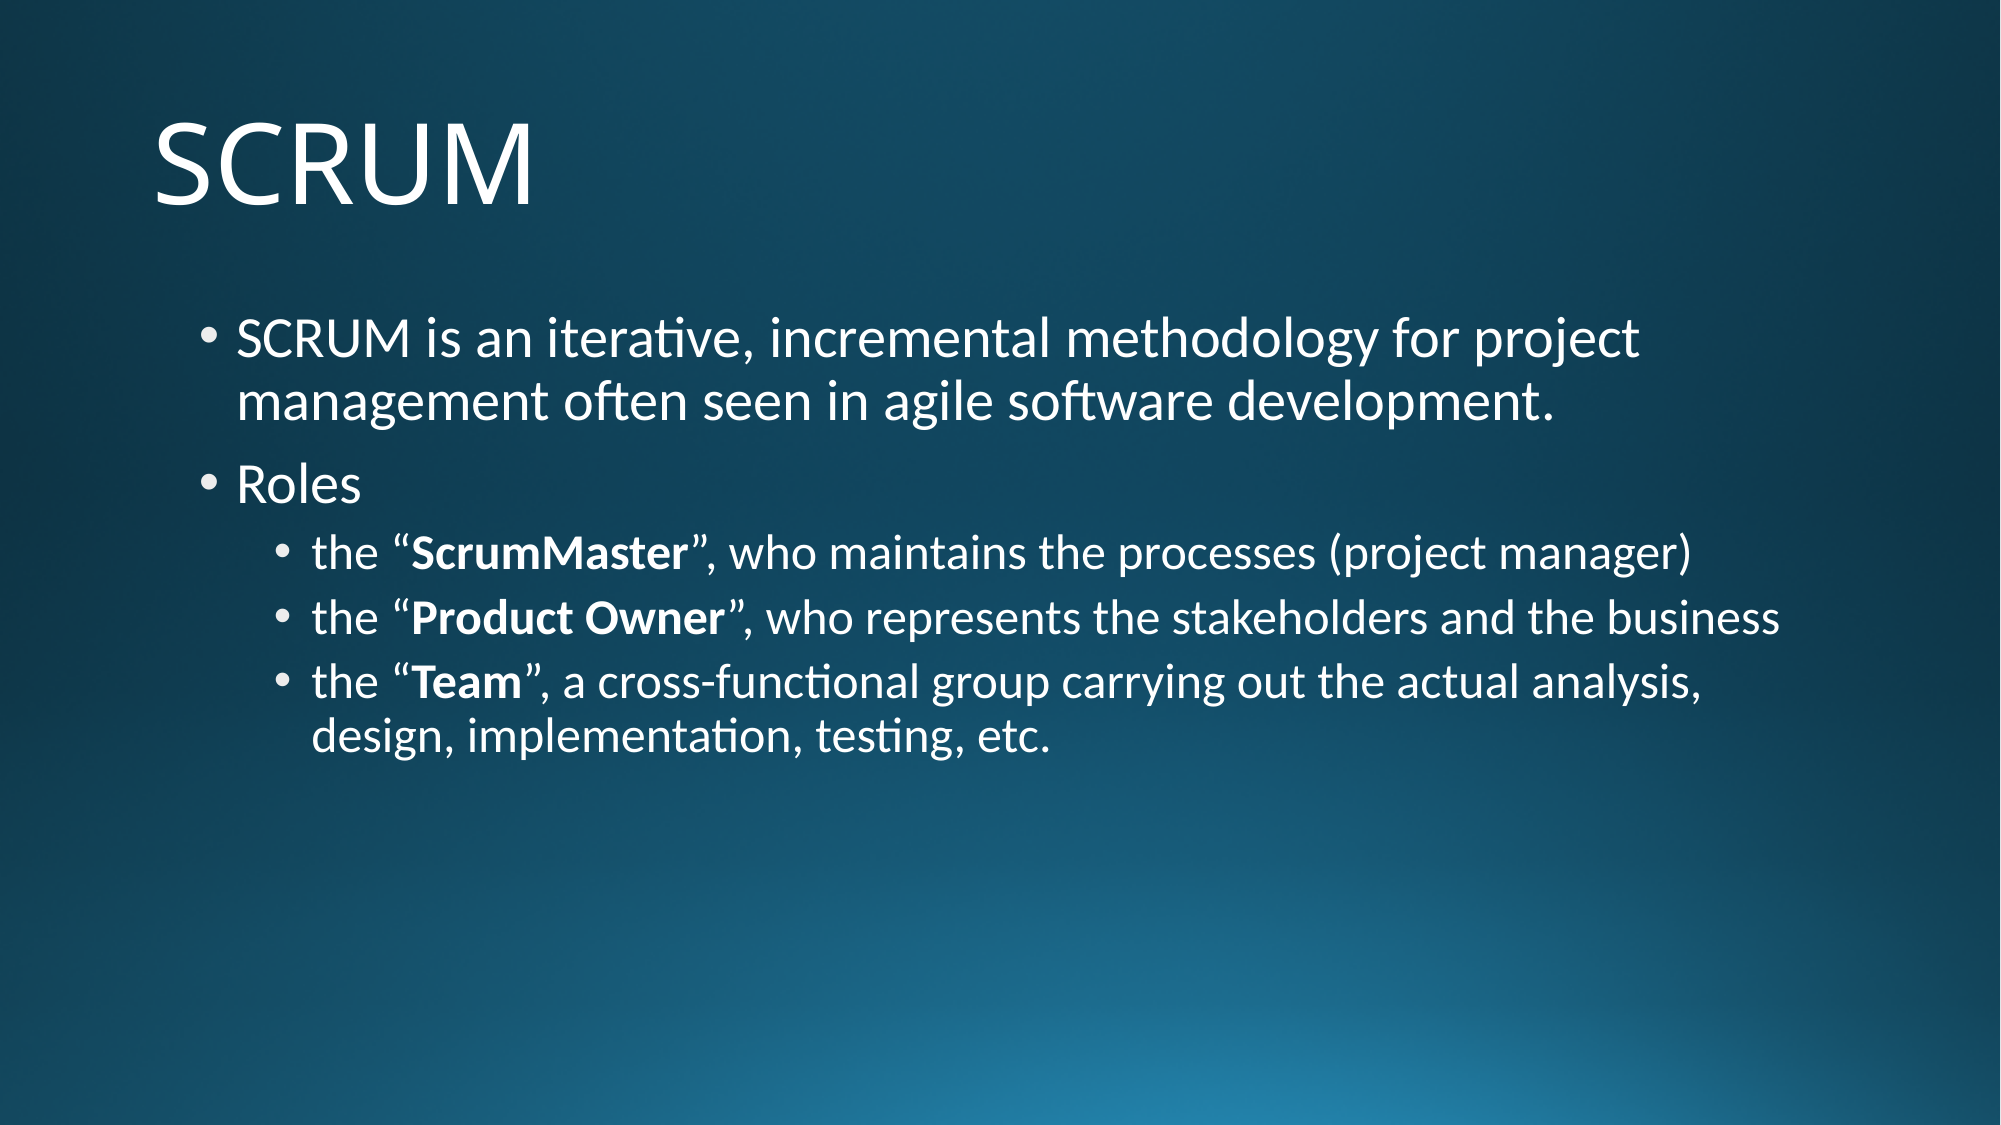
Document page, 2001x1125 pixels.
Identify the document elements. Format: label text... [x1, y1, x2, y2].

title SCRUM [137, 59, 1863, 278]
list SCRUM is an iterative, incremental methodology for project management often seen in agile software development. Roles the “ScrumMaster”, who maintains the processes (project manager) the “Product Owner”, who represents the stakeholders and the business the “Team”, a cross-functional group carrying out the actual analysis, design, implementation, testing, etc. [183, 299, 1863, 1014]
picture [0, 0, 2001, 1125]
